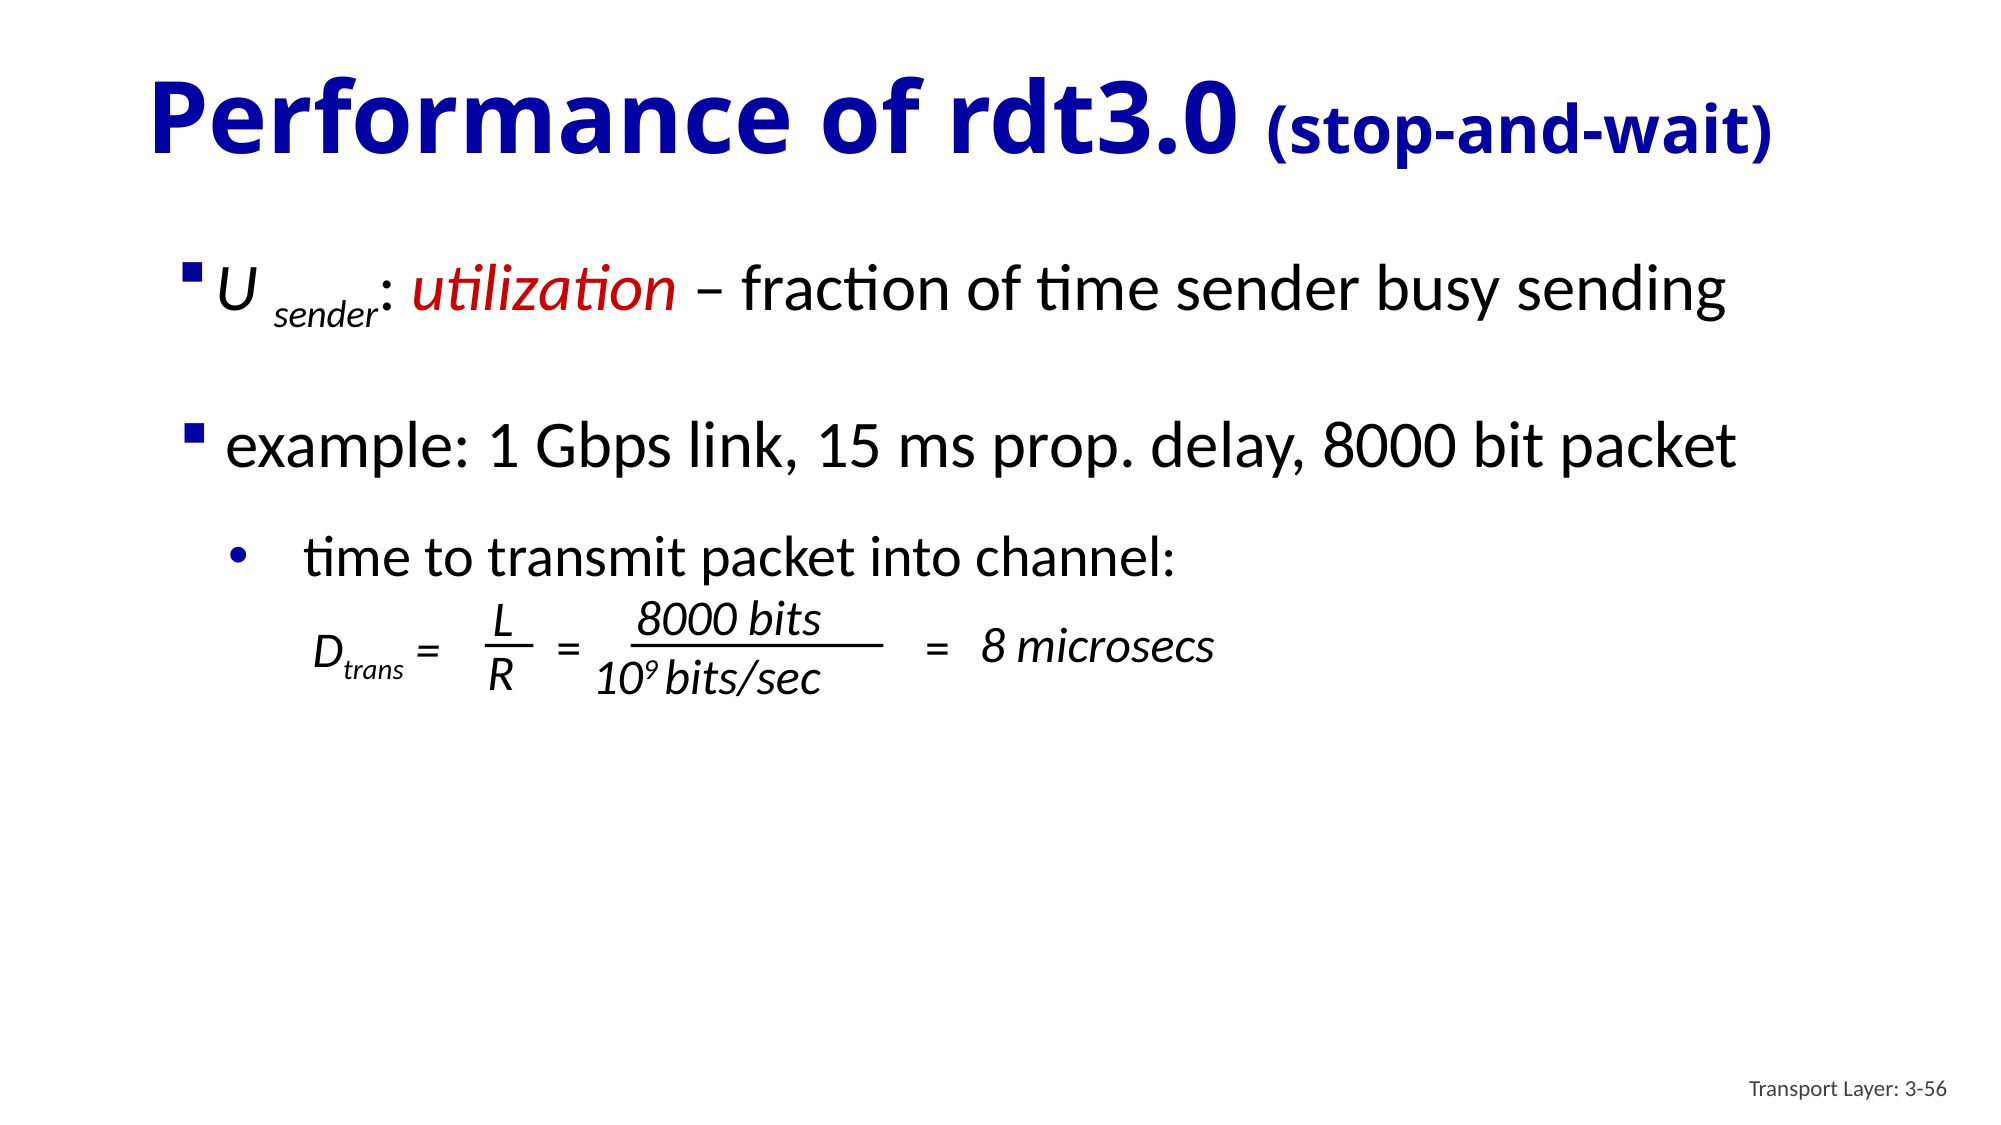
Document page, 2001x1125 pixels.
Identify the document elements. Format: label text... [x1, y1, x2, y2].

text_box example: 1 Gbps link, 15 ms prop. delay, 8000 bit packet [142, 402, 1871, 574]
title Performance of rdt3.0 (stop-and-wait) [131, 47, 1952, 195]
slide_number Transport Layer: 3-56 [1512, 1056, 1963, 1117]
text_box U sender: utilization – fraction of time sender busy sending [87, 241, 1852, 320]
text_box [292, 578, 1232, 712]
text_box time to transmit packet into channel: [136, 518, 1731, 691]
